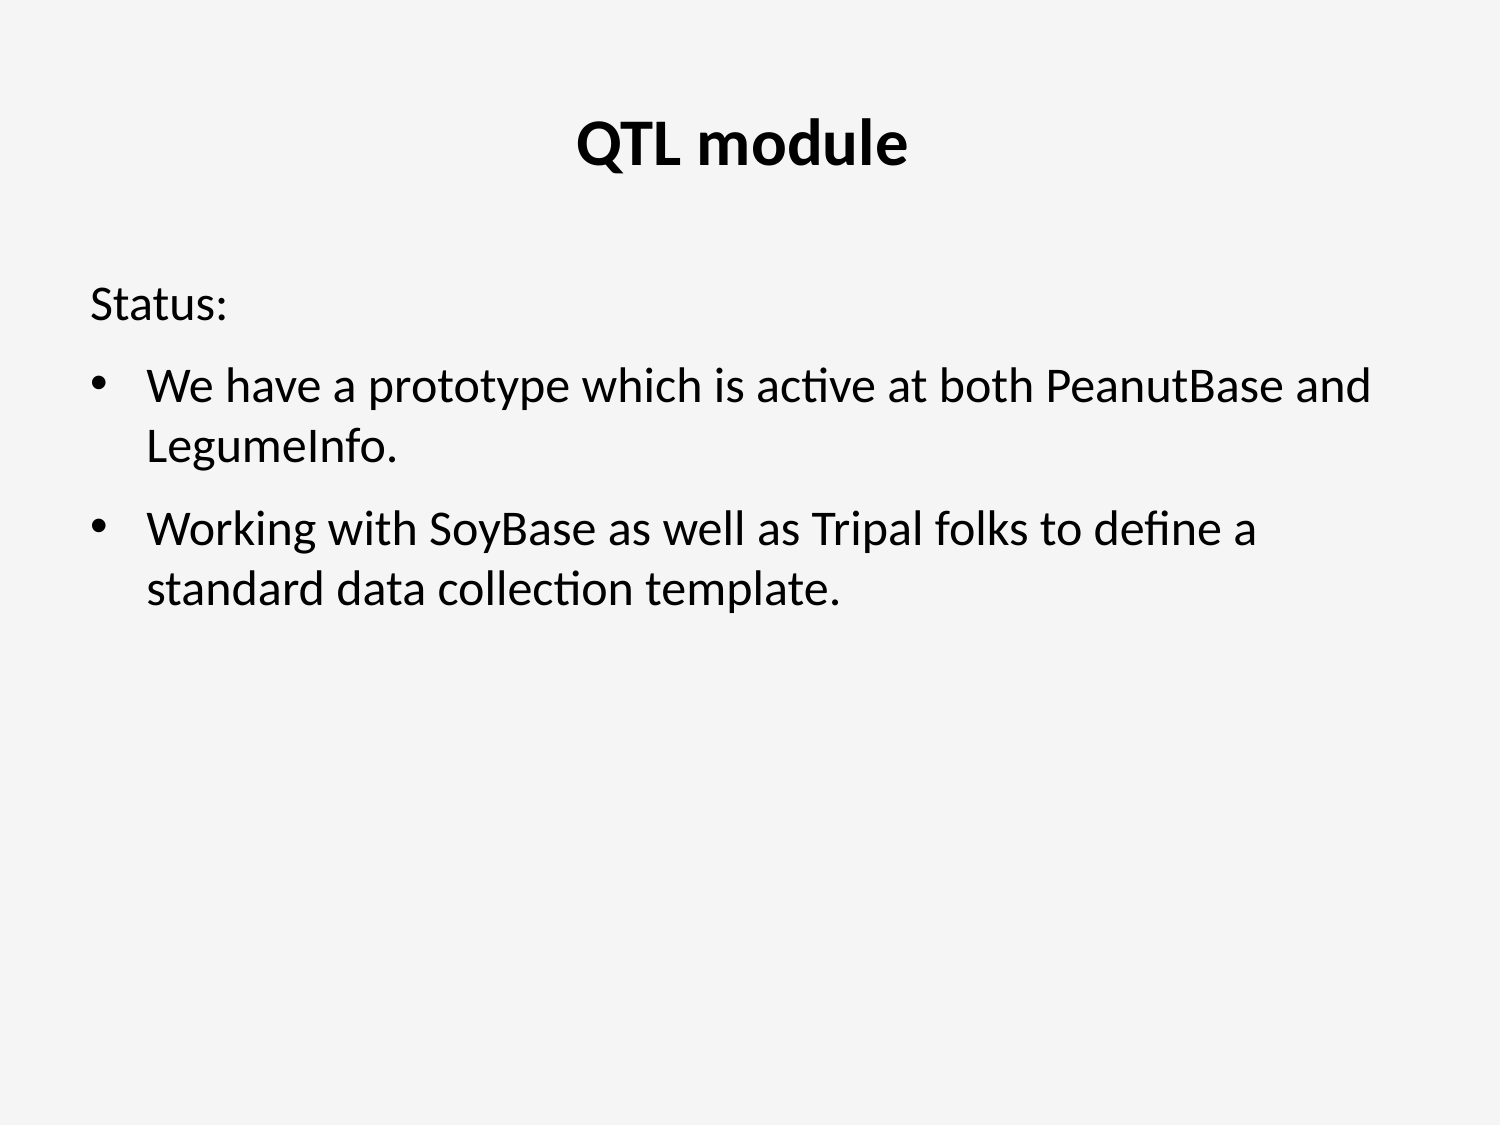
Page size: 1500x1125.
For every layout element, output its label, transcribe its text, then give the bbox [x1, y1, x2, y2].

title QTL module [75, 45, 1425, 233]
list Status: We have a prototype which is active at both PeanutBase and LegumeInfo. Working with SoyBase as well as Tripal folks to define a standard data collection template. [75, 262, 1425, 1005]
